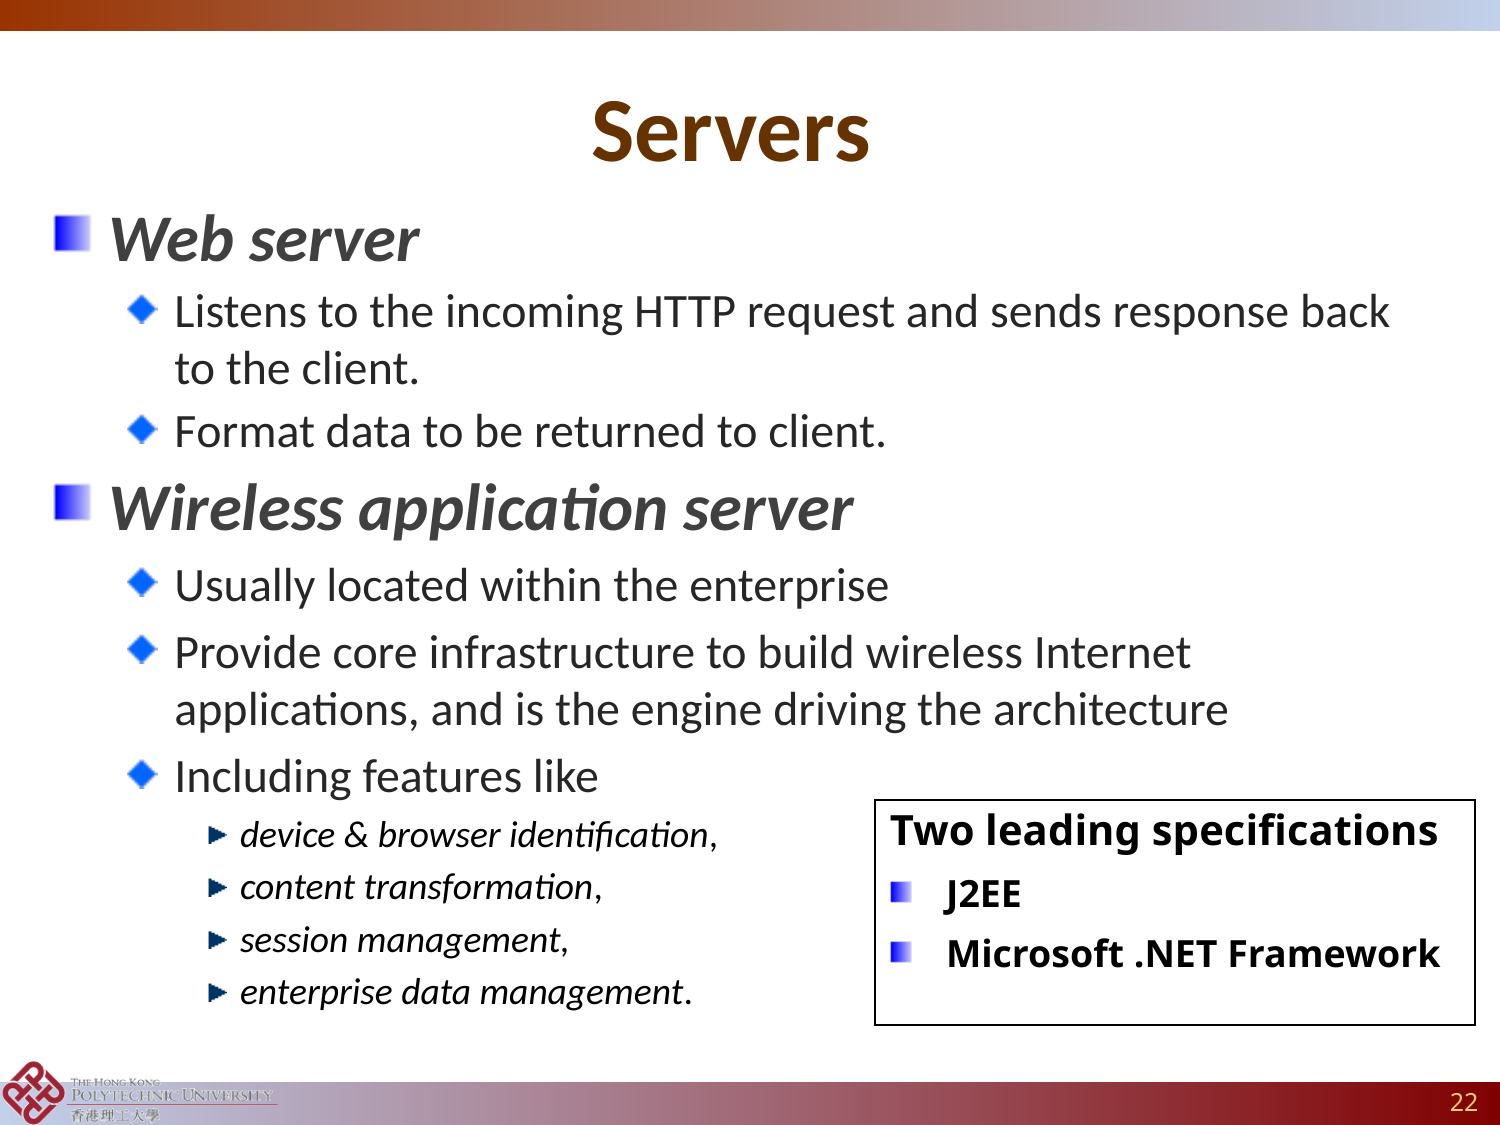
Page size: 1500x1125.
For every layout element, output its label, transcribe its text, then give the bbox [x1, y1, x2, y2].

picture [889, 940, 914, 965]
picture [127, 293, 158, 324]
picture [0, 1061, 278, 1125]
text_box Two leading specifications J2EE Microsoft .NET Framework [874, 799, 1475, 1025]
picture [202, 925, 227, 949]
picture [52, 213, 95, 256]
picture [127, 566, 158, 597]
list Web server Listens to the incoming HTTP request and sends response back to the client. Format data to be returned to client. Wireless application server Usually located within the enterprise Provide core infrastructure to build wireless Internet applications, and is the engine driving the architecture Including features like device & browser identification, content transformation, session management, enterprise data management. [37, 187, 1450, 1063]
picture [202, 820, 227, 844]
picture [202, 977, 227, 1002]
picture [52, 482, 95, 525]
picture [127, 413, 158, 444]
picture [127, 633, 158, 664]
picture [127, 758, 158, 789]
picture [889, 880, 914, 905]
title Servers [50, 62, 1413, 187]
picture [202, 872, 227, 897]
